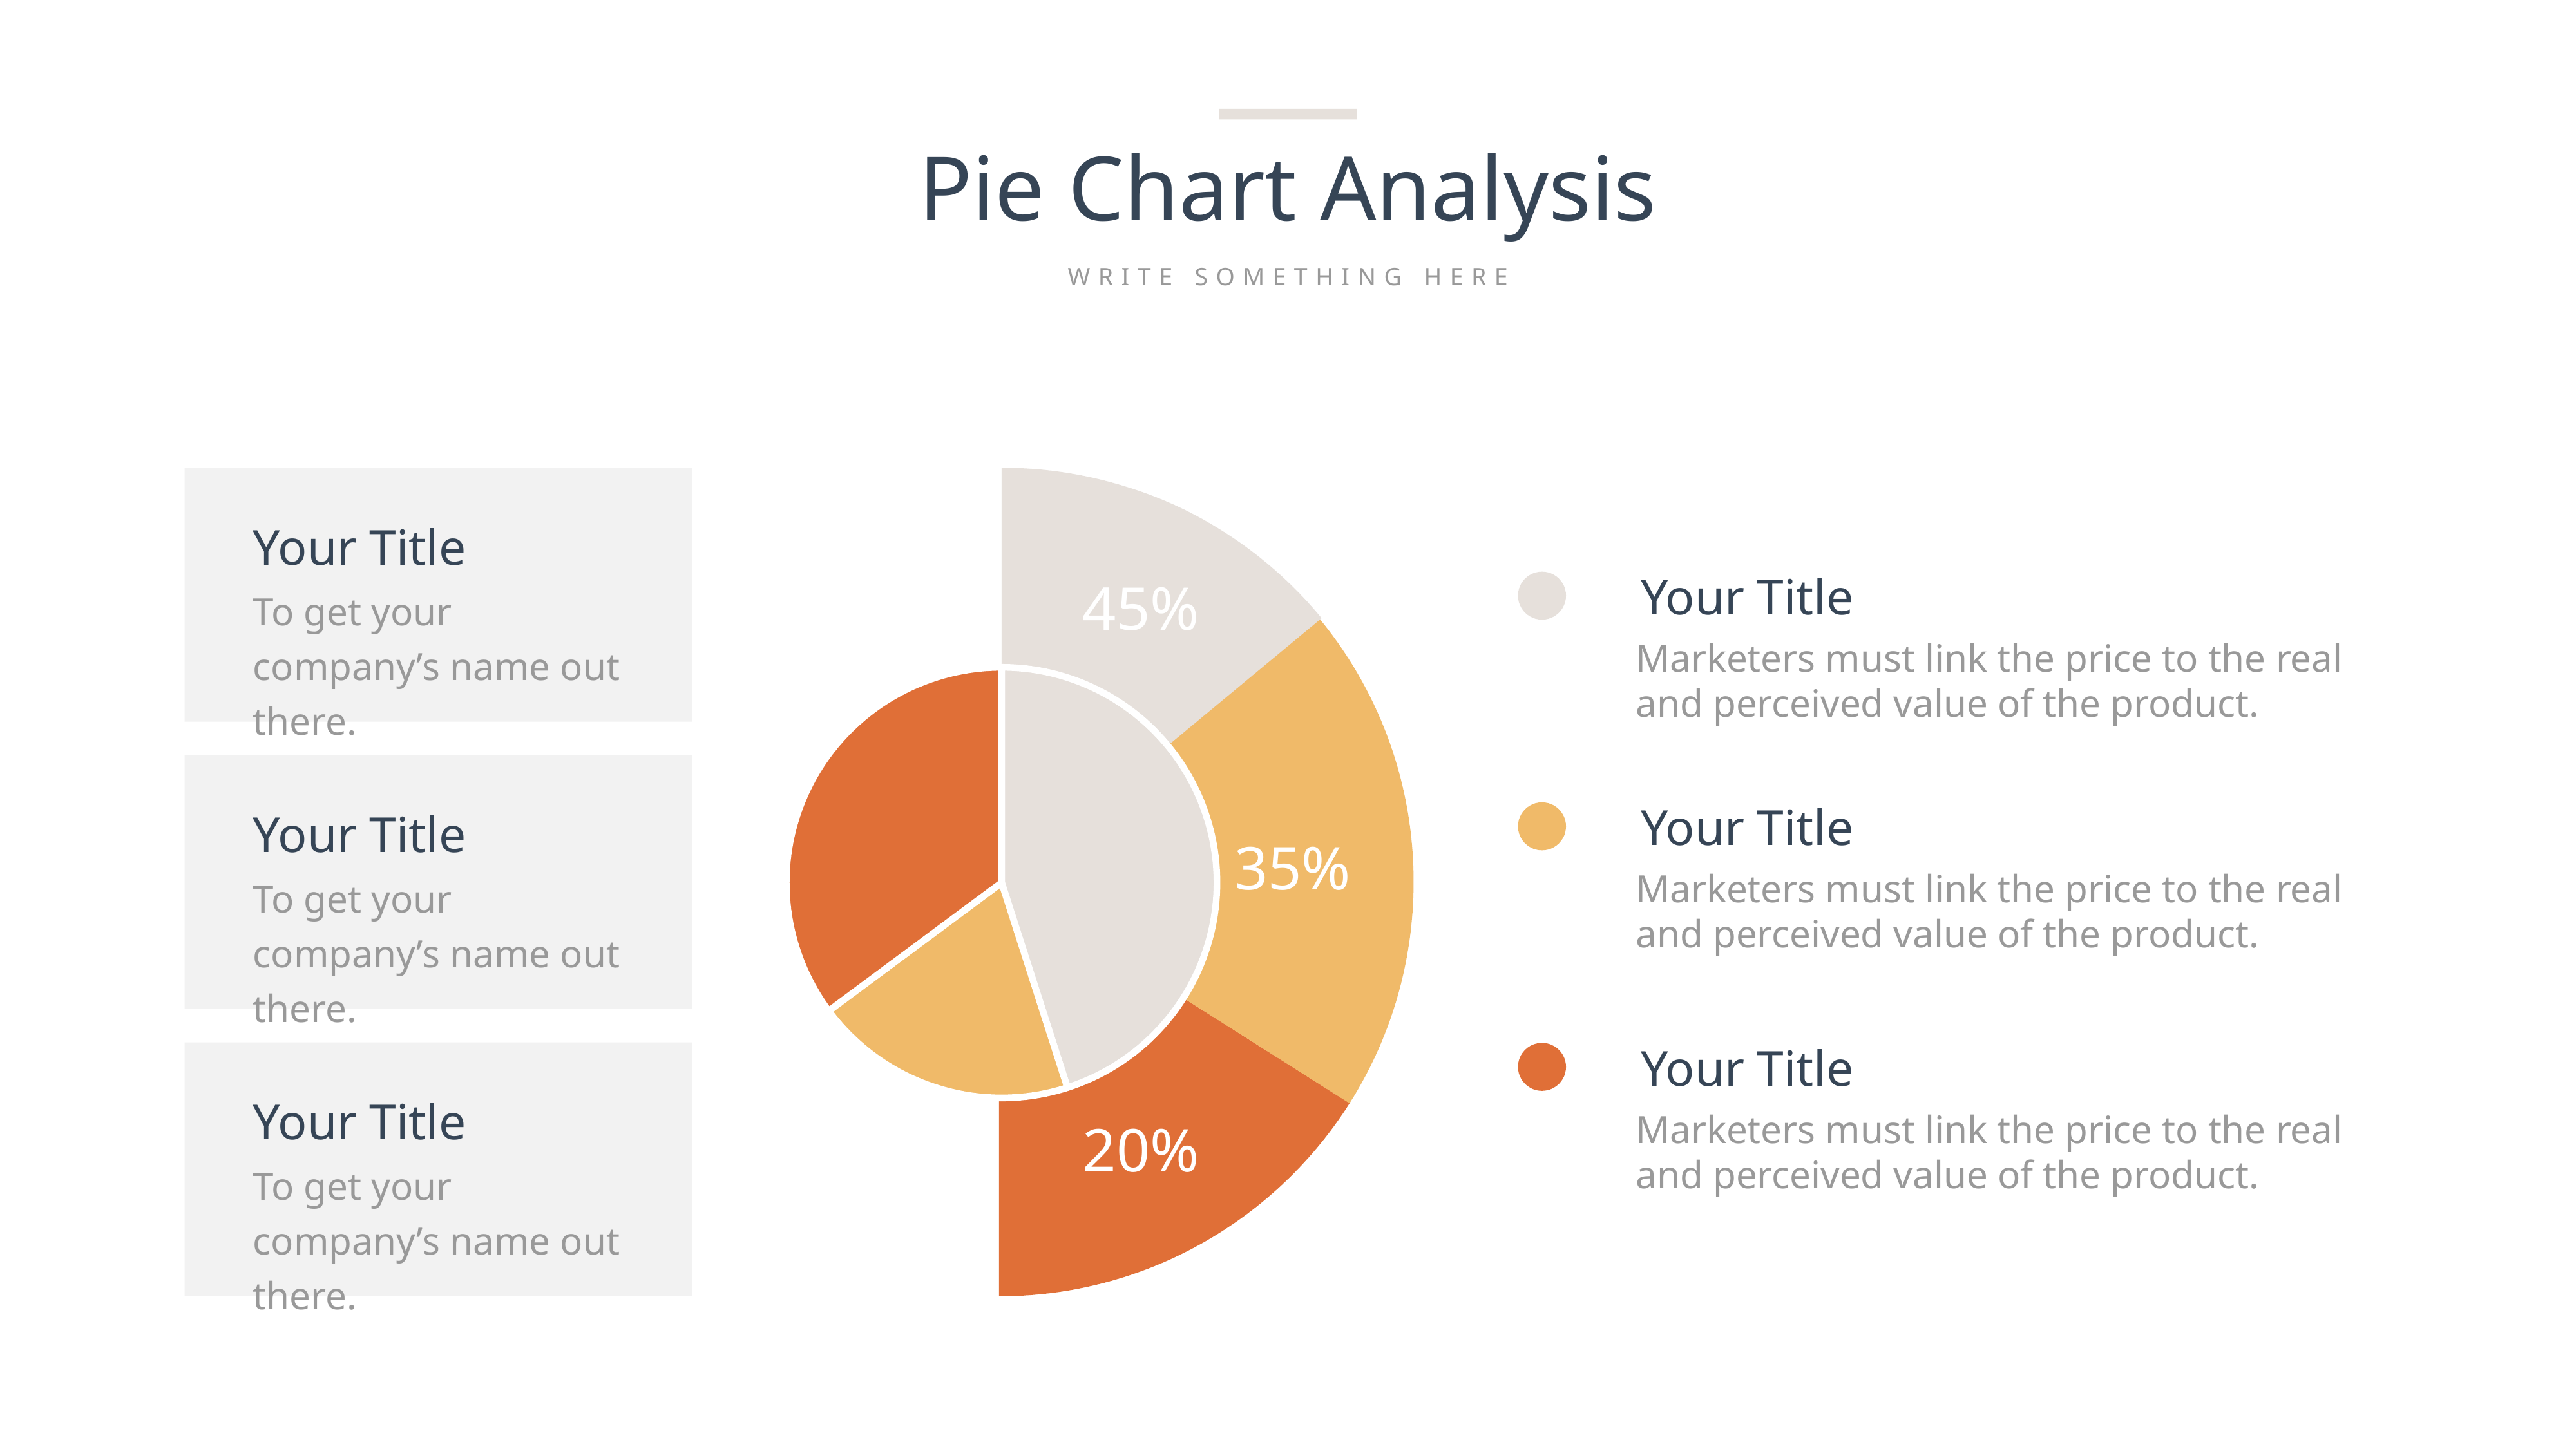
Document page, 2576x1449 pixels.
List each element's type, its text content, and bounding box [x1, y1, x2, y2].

text_box [1517, 1042, 1567, 1092]
text_box [1517, 571, 1567, 621]
text_box 45% [1060, 566, 1222, 647]
text_box Your Title [1631, 1032, 1976, 1101]
text_box [1517, 801, 1567, 851]
text_box Marketers must link the price to the real and perceived value of the product. [1626, 860, 2392, 960]
text_box [998, 1047, 1350, 1296]
text_box Marketers must link the price to the real and perceived value of the product. [1626, 629, 2392, 730]
text_box 35% [1260, 825, 1374, 906]
chart [743, 658, 1260, 1107]
text_box 20% [1060, 1108, 1222, 1189]
text_box Marketers must link the price to the real and perceived value of the product. [1626, 1101, 2392, 1201]
text_box Your Title [1631, 561, 1976, 629]
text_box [747, 108, 1829, 296]
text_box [184, 468, 692, 1296]
text_box [1001, 468, 1322, 670]
text_box [1260, 620, 1414, 1104]
text_box Your Title [1631, 792, 1976, 860]
